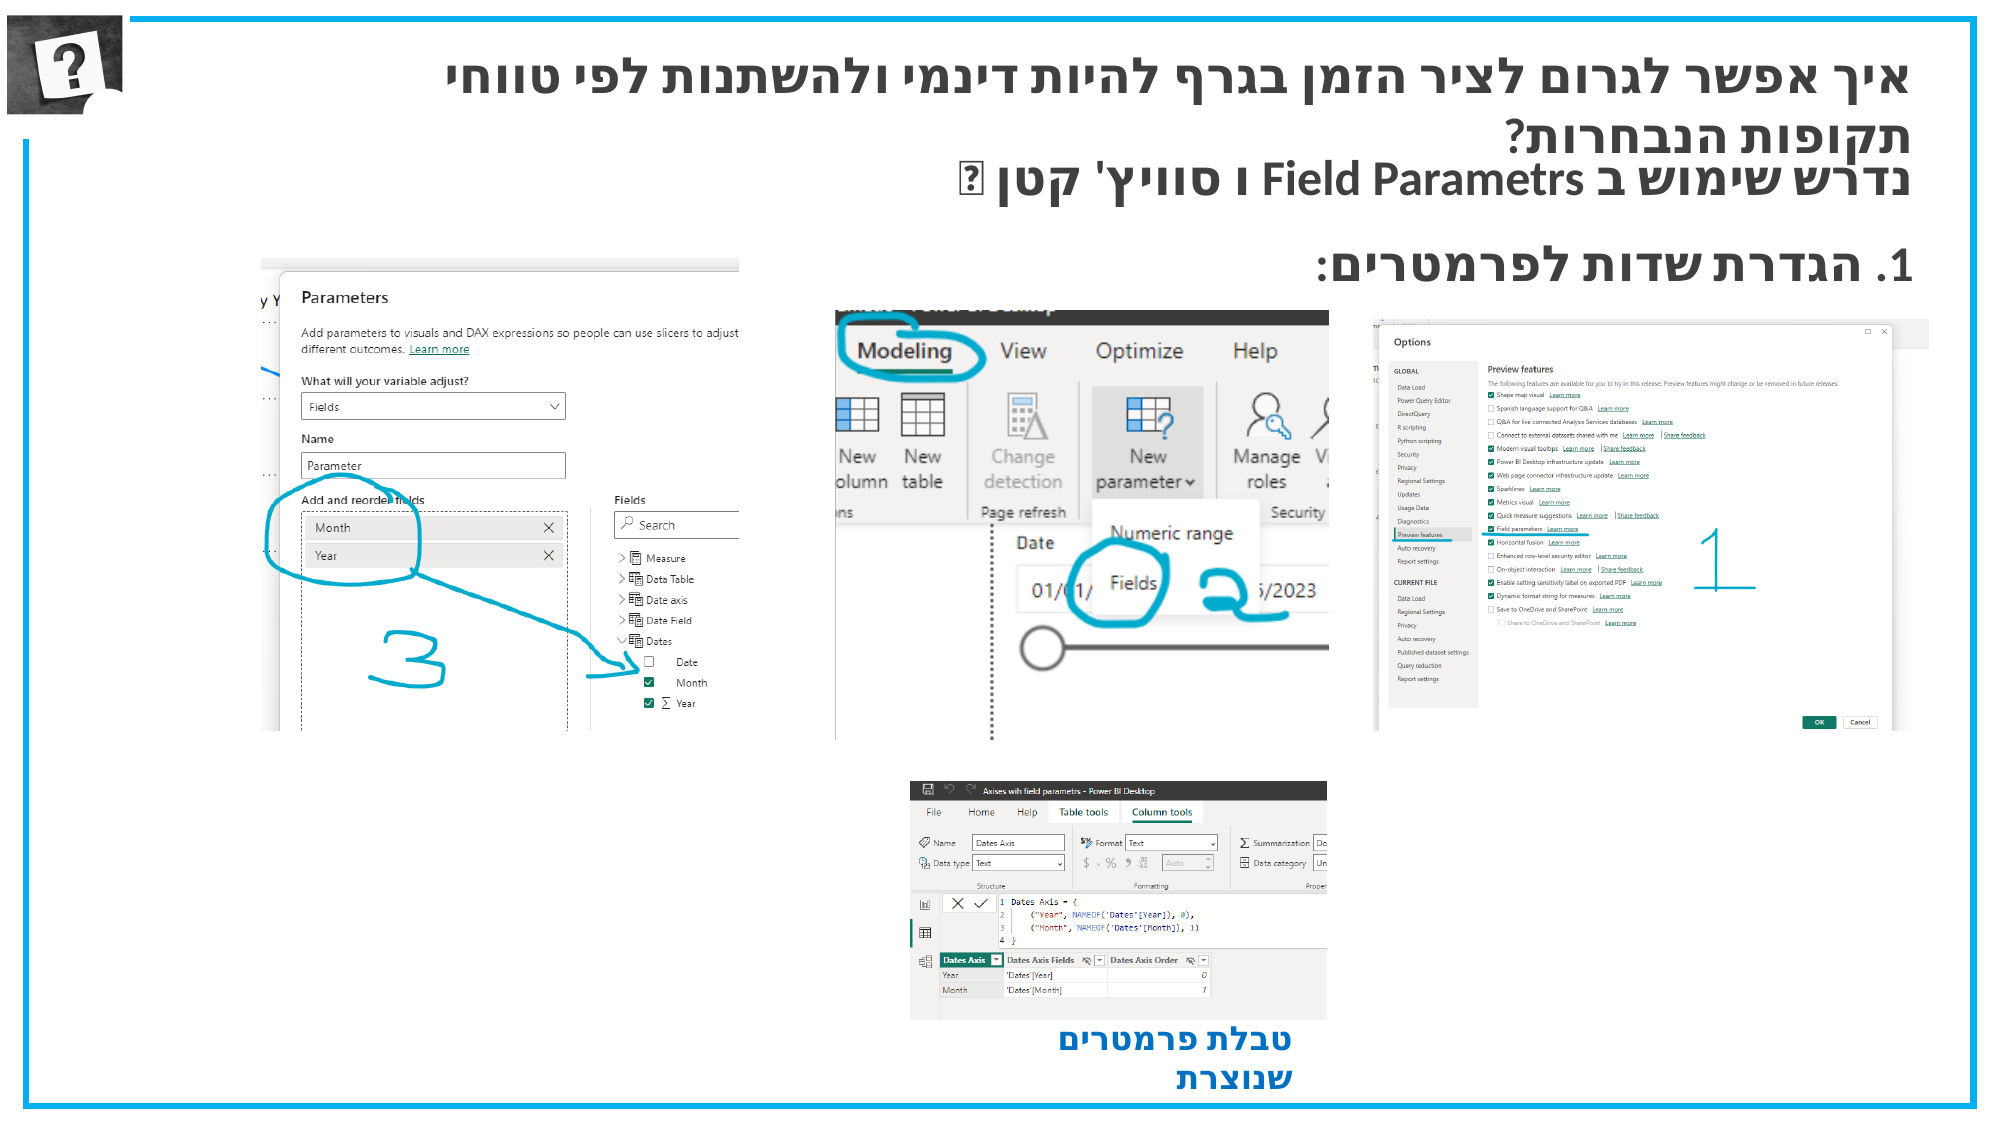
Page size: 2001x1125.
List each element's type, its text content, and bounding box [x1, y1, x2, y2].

picture [261, 258, 739, 731]
text_box [25, 18, 1974, 1107]
picture [0, 8, 130, 139]
picture [834, 310, 1329, 740]
picture [1373, 319, 1929, 731]
text_box 1. הגדרת שדות לפרמטרים: [321, 224, 1929, 300]
picture [910, 781, 1327, 1020]
text_box טבלת פרמטרים שנוצרת [929, 1020, 1308, 1104]
text_box נדרש שימוש ב Field Parametrs ו סוויץ' קטן  [321, 138, 1929, 214]
